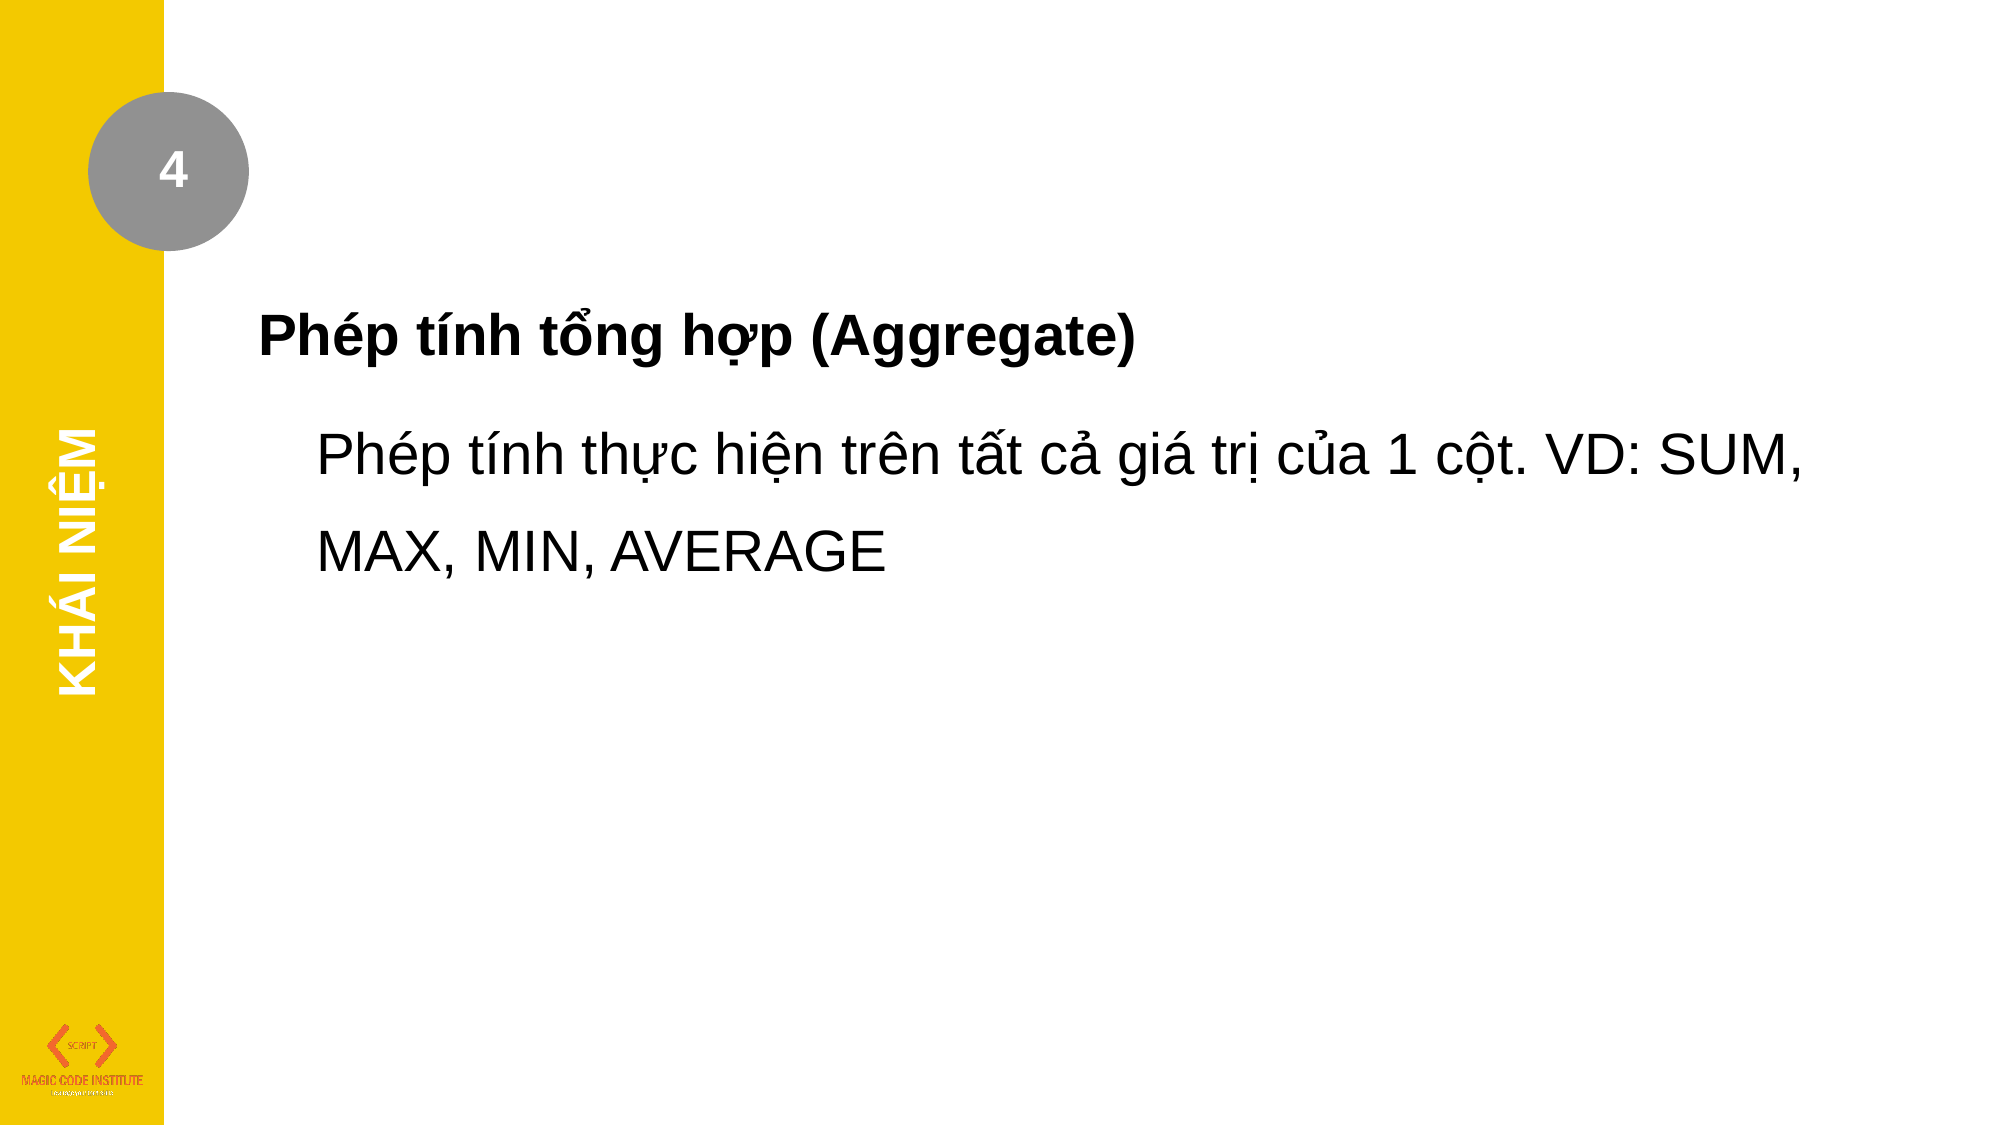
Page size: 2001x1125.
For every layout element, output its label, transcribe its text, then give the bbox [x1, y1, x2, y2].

list Phép tính tổng hợp (Aggregate) Phép tính thực hiện trên tất cả giá trị của 1 cột. VD: SUM, MAX, MIN, AVERAGE [243, 263, 1912, 985]
list KHÁI NIỆM [31, 221, 133, 904]
list 4 [137, 123, 210, 211]
picture [10, 1019, 153, 1102]
